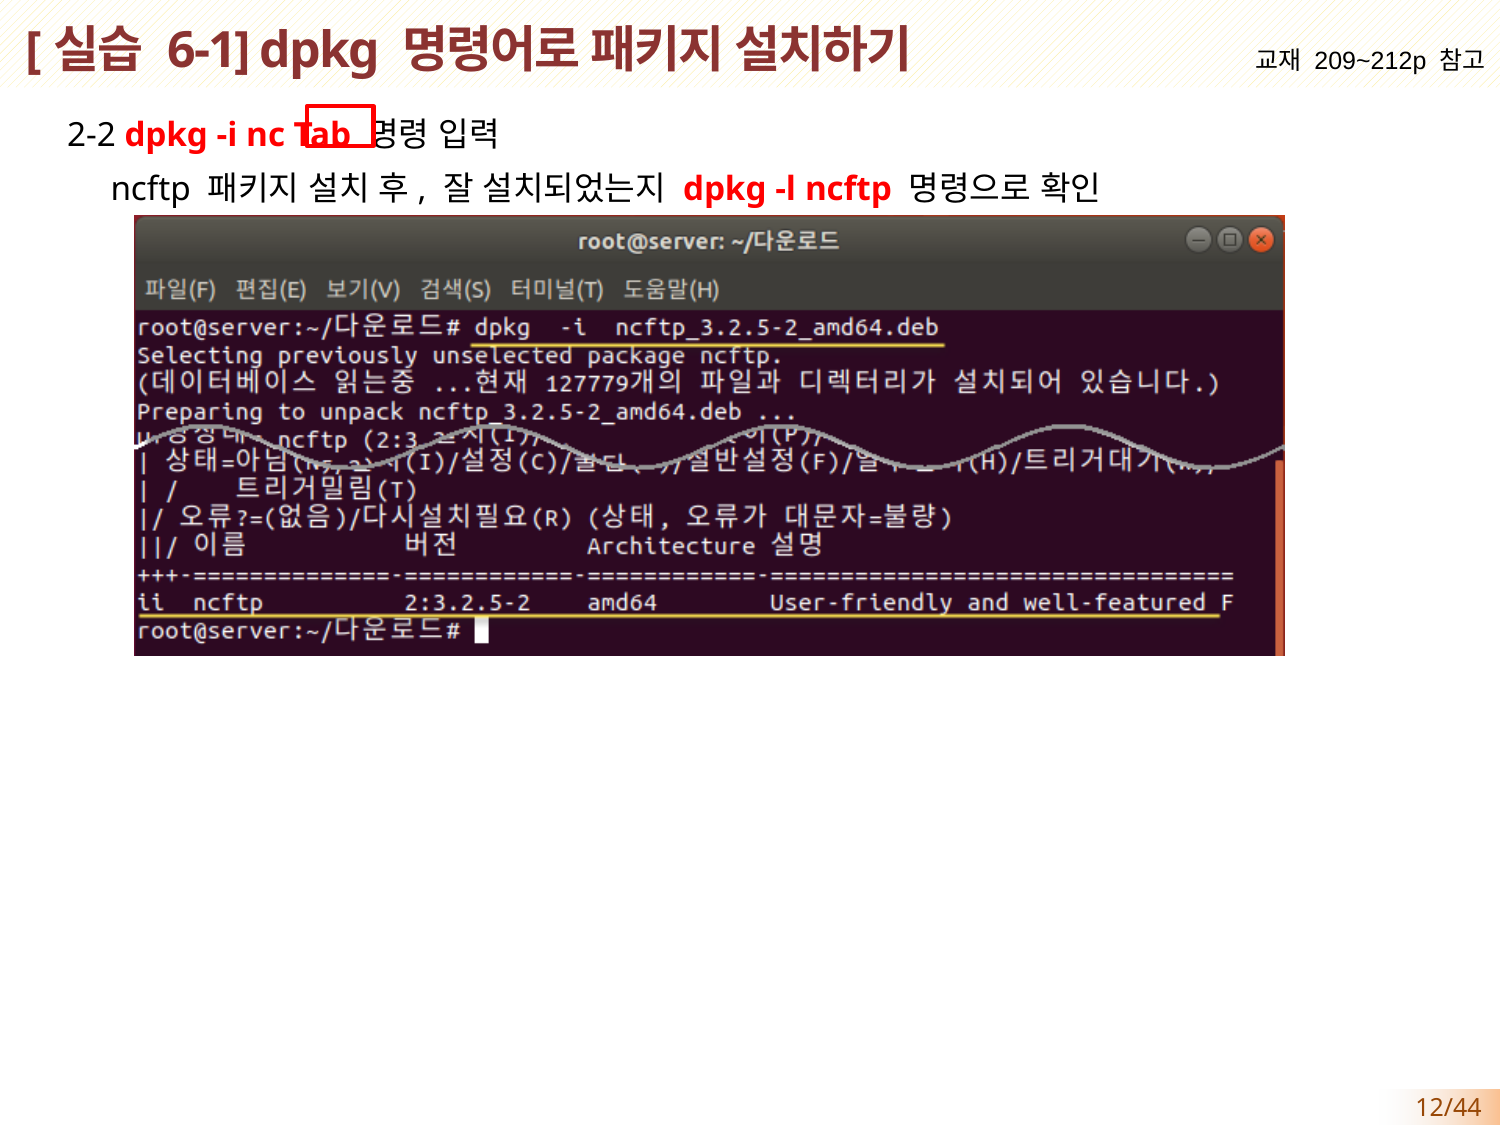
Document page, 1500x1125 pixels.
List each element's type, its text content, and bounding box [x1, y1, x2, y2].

picture [134, 215, 1285, 657]
text_box [305, 104, 376, 148]
list 2-2 dpkg -i nc Tab 명령 입력 ncftp 패키지 설치 후, 잘 설치되었는지 dpkg -l ncftp 명령으로 확인 [10, 97, 1481, 1028]
title [실습 6-1] dpkg 명령어로 패키지 설치하기 [10, 8, 1288, 87]
text_box 교재 209~212p 참고 [1240, 36, 1500, 82]
